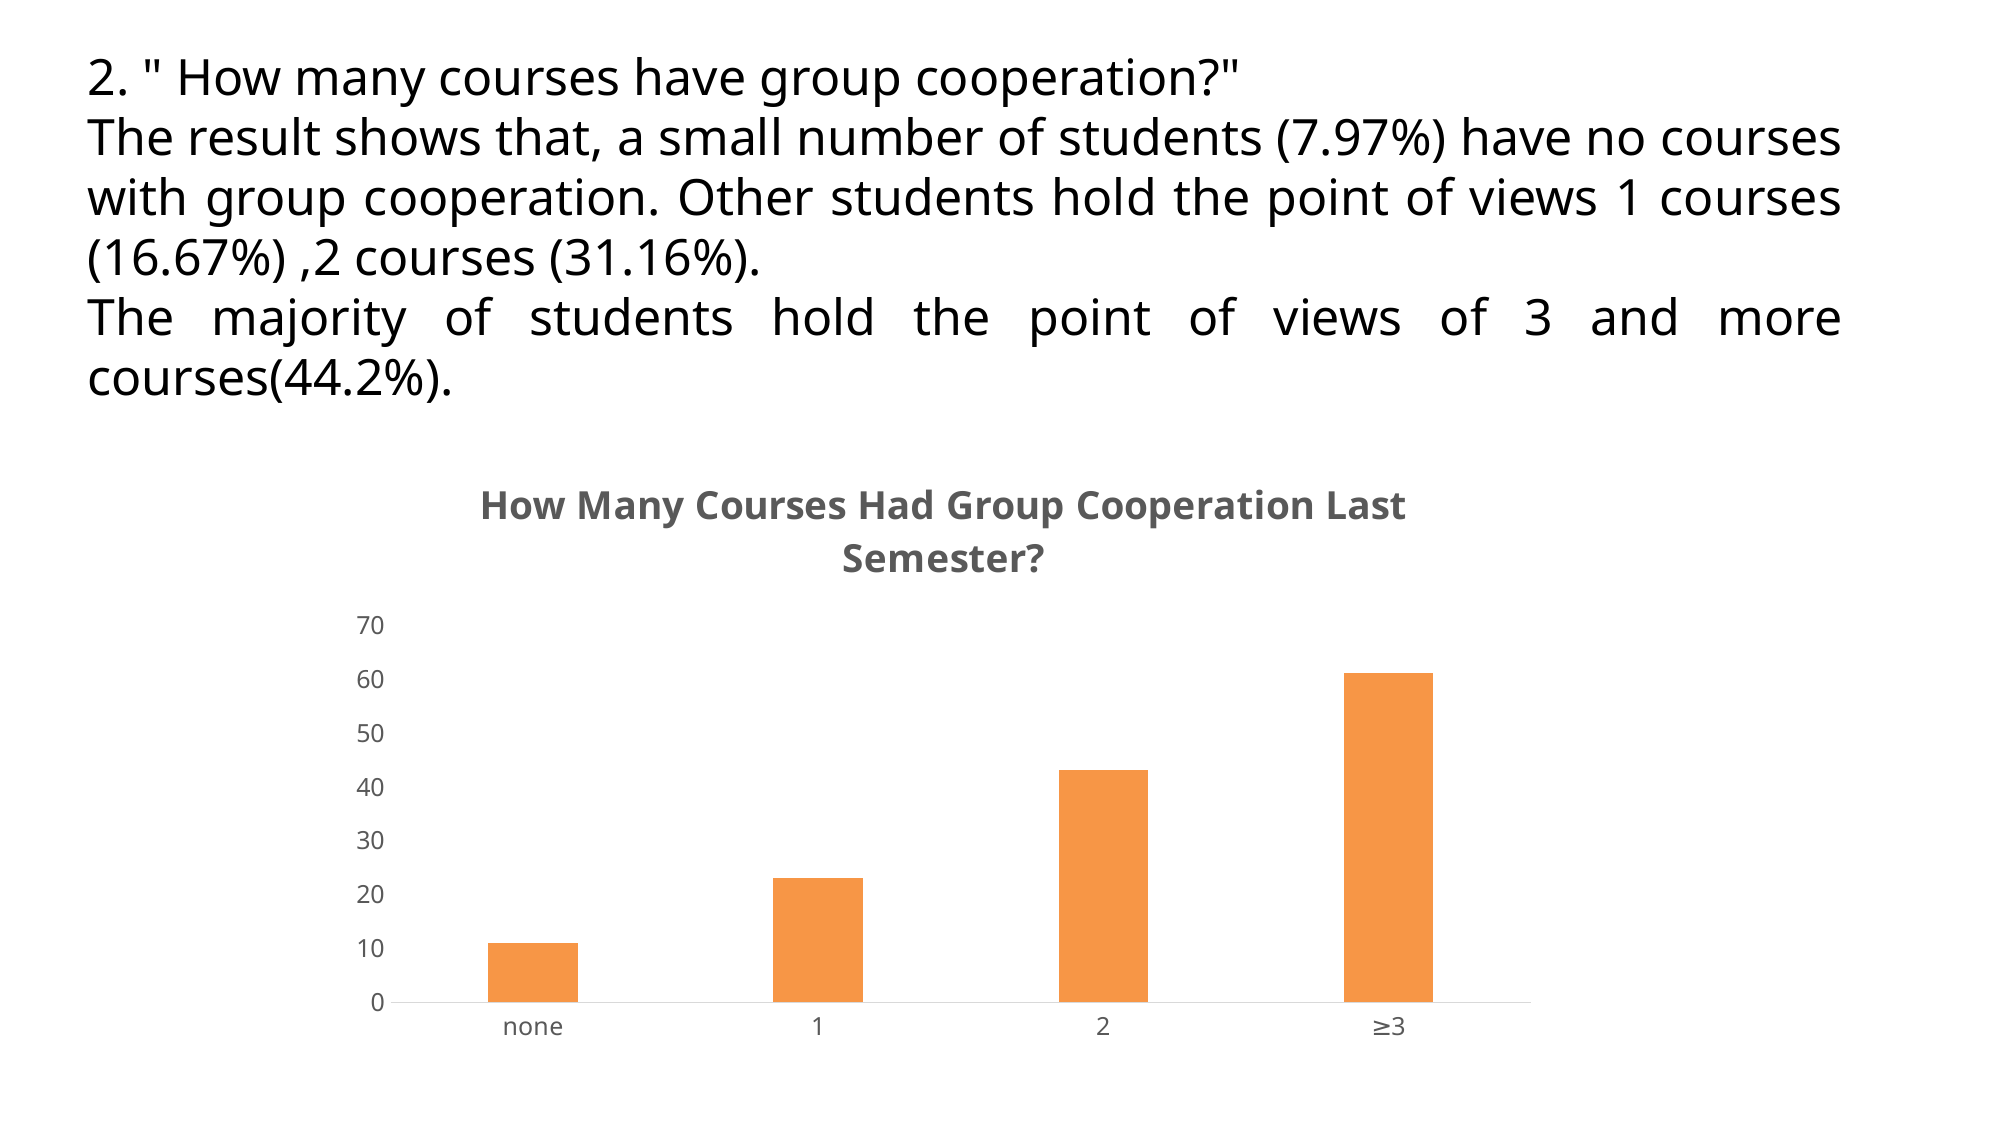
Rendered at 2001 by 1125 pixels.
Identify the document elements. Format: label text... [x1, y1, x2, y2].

text_box 2. " How many courses have group cooperation?" The result shows that, a small number of students (7.97%) have no courses with group cooperation. Other students hold the point of views 1 courses (16.67%) ,2 courses (31.16%). The majority of students hold the point of views of 3 and more courses(44.2%). [72, 37, 1859, 413]
chart [331, 445, 1556, 1055]
